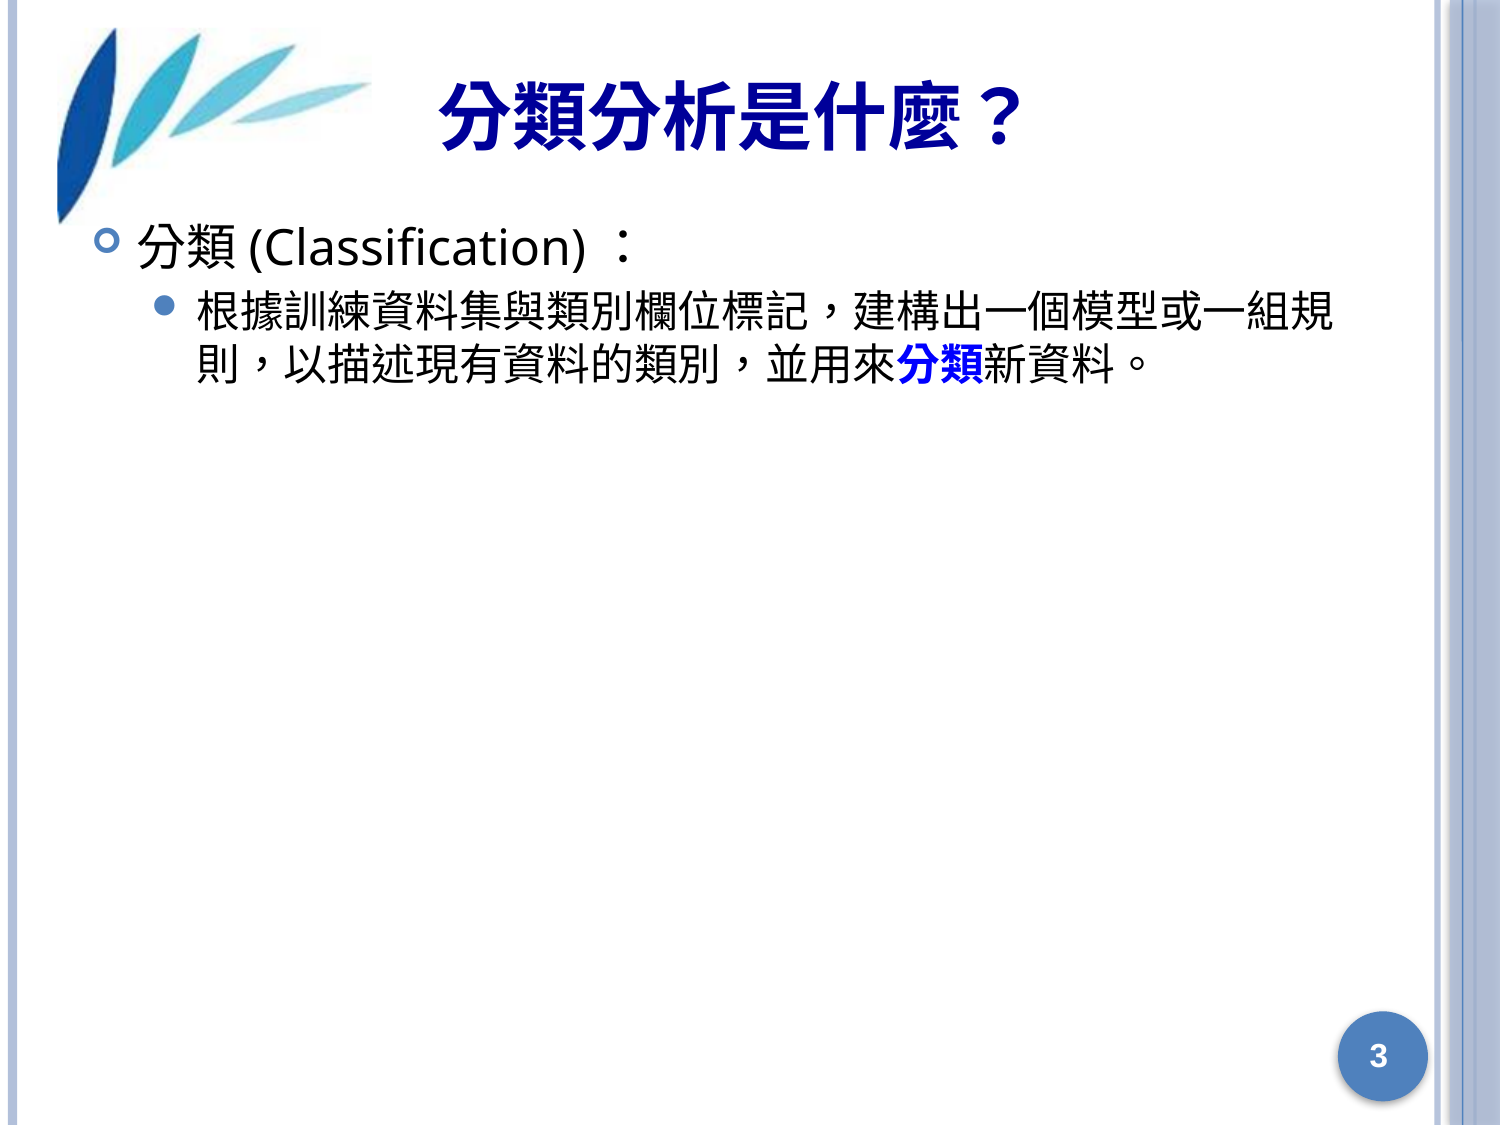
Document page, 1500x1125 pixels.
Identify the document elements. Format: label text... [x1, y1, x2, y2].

picture [53, 13, 384, 242]
slide_number 3 [1328, 1011, 1429, 1097]
title 分類分析是什麼？ [75, 45, 1400, 185]
list 分類(Classification)： 根據訓練資料集與類別欄位標記，建構出一個模型或一組規則，以描述現有資料的類別，並用來分類新資料。 [76, 208, 1376, 1047]
